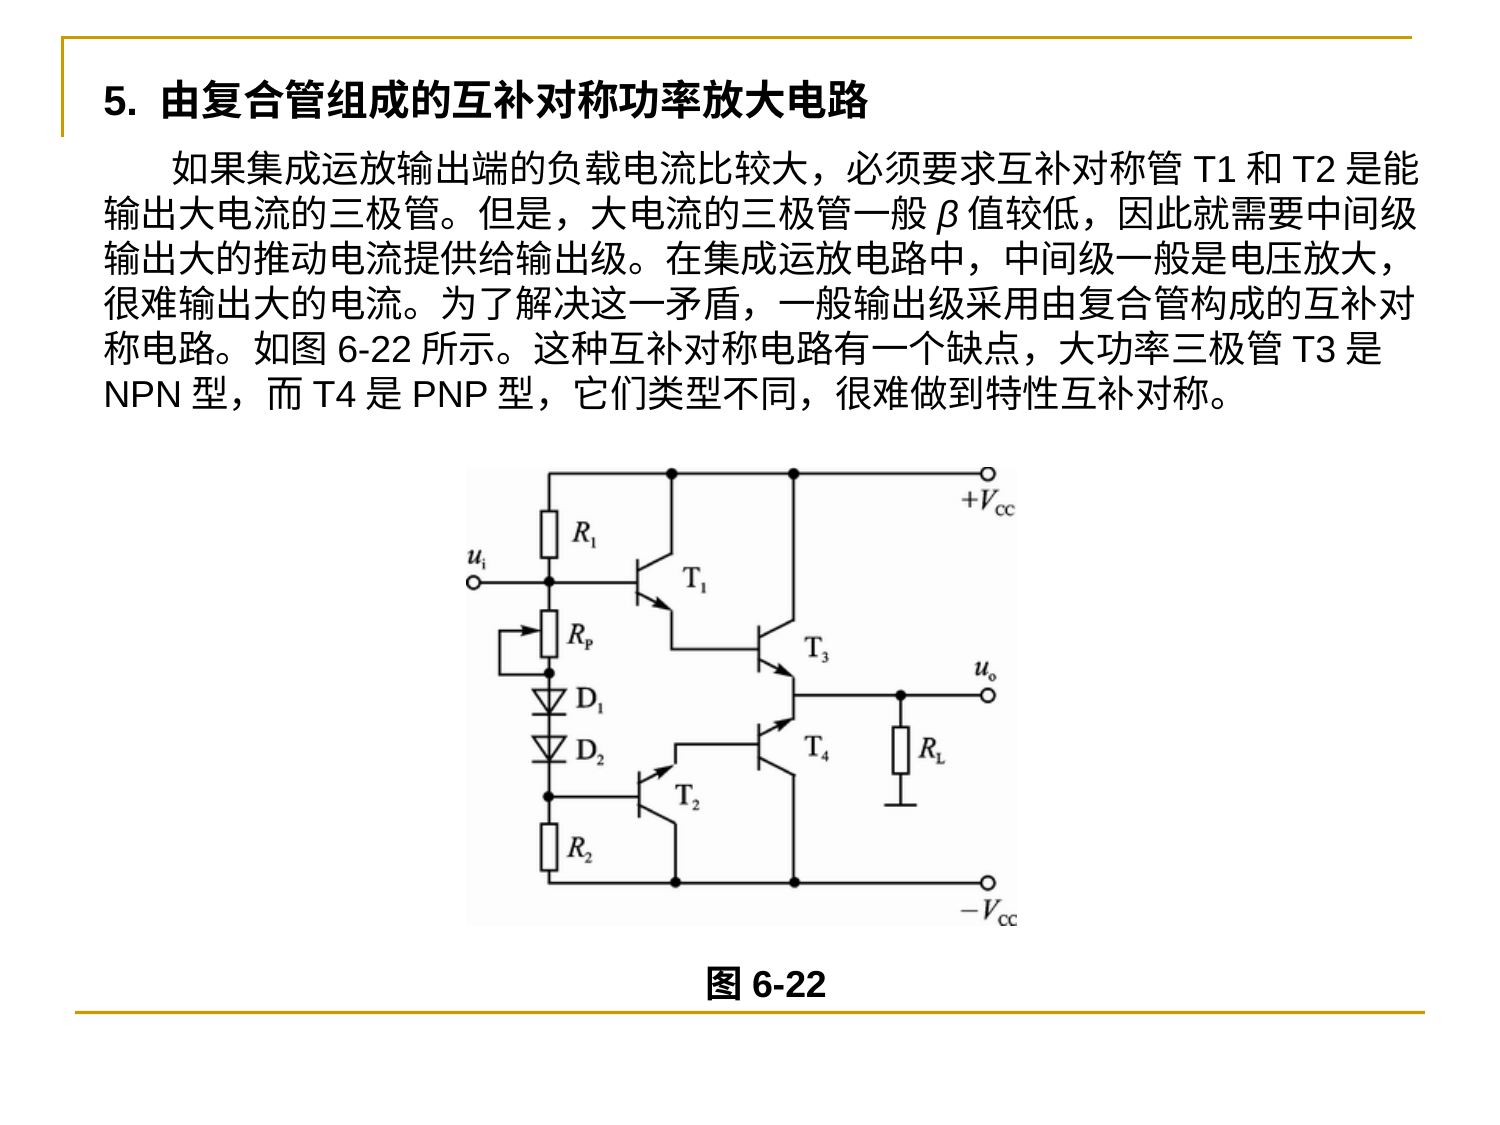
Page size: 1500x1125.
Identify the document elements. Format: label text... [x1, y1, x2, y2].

text_box 图6-22 [690, 952, 904, 1012]
text_box 5. 由复合管组成的互补对称功率放大电路 如果集成运放输出端的负载电流比较大，必须要求互补对称管T1和T2是能输出大电流的三极管。但是，大电流的三极管一般β值较低，因此就需要中间级输出大的推动电流提供给输出级。在集成运放电路中，中间级一般是电压放大，很难输出大的电流。为了解决这一矛盾，一般输出级采用由复合管构成的互补对称电路。如图6-22所示。这种互补对称电路有一个缺点，大功率三极管T3是NPN型，而T4是PNP型，它们类型不同，很难做到特性互补对称。 [88, 66, 1447, 422]
picture [466, 467, 1017, 926]
